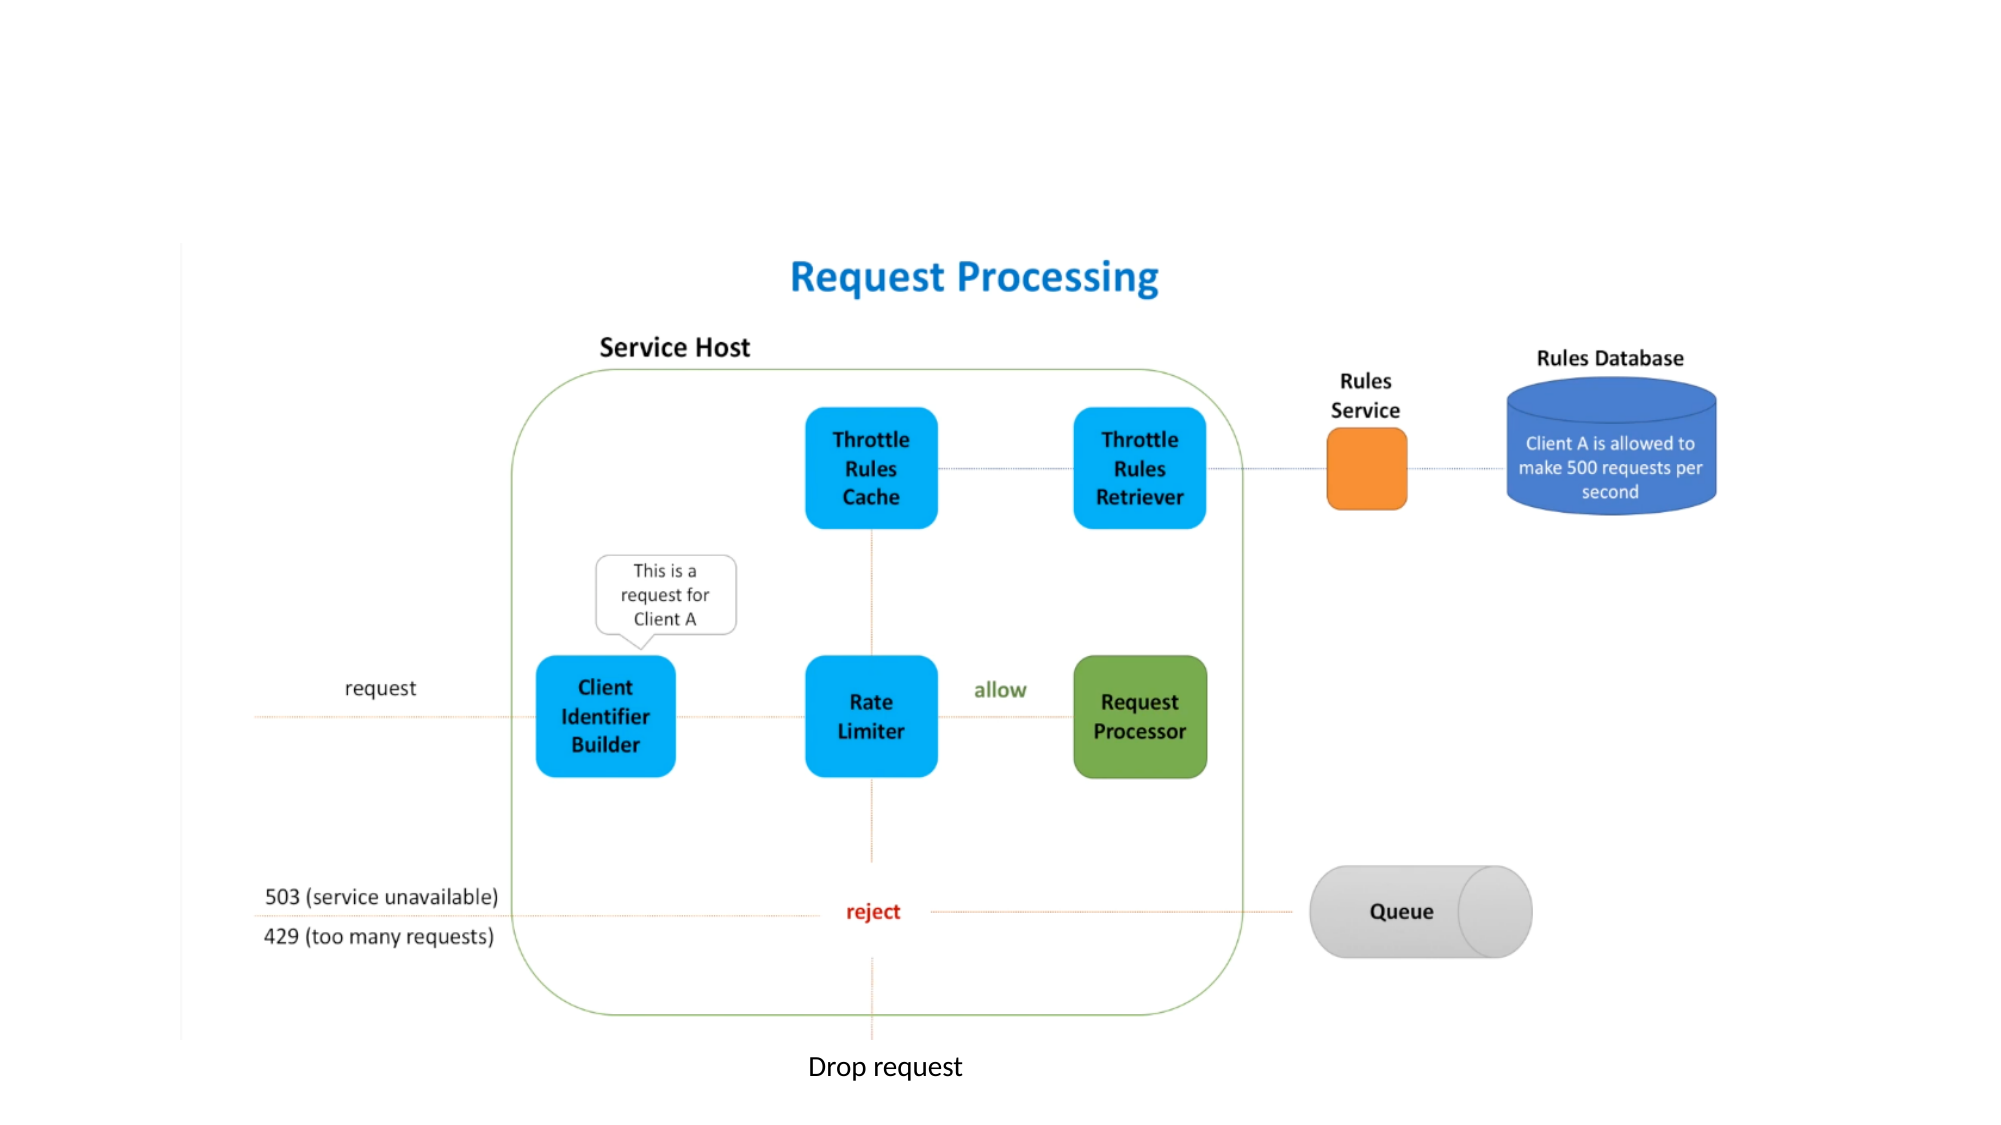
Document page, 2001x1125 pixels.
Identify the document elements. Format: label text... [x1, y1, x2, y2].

text_box Drop request [793, 1040, 1118, 1090]
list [180, 243, 1731, 1040]
